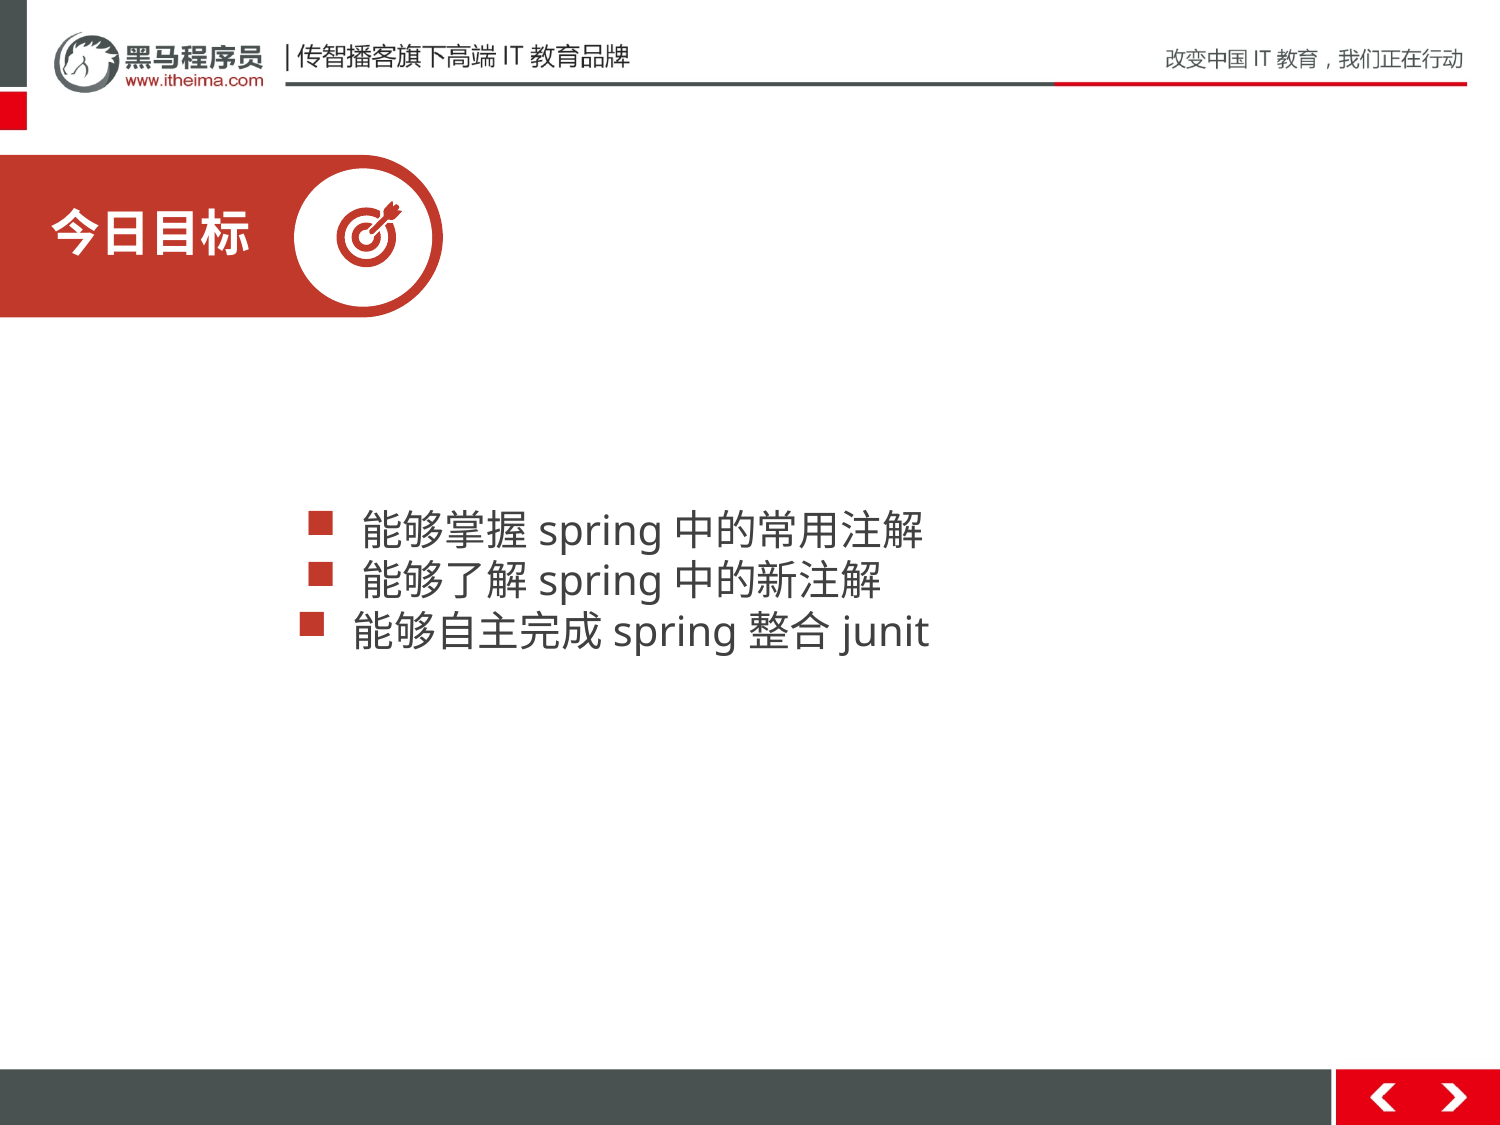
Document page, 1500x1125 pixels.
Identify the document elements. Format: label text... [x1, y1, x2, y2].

text_box 能够自主完成spring整合junit [287, 600, 939, 710]
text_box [0, 154, 444, 318]
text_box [336, 201, 403, 268]
text_box 能够掌握spring中的常用注解 能够了解spring中的新注解 [296, 499, 1117, 659]
picture [0, 0, 1500, 1125]
